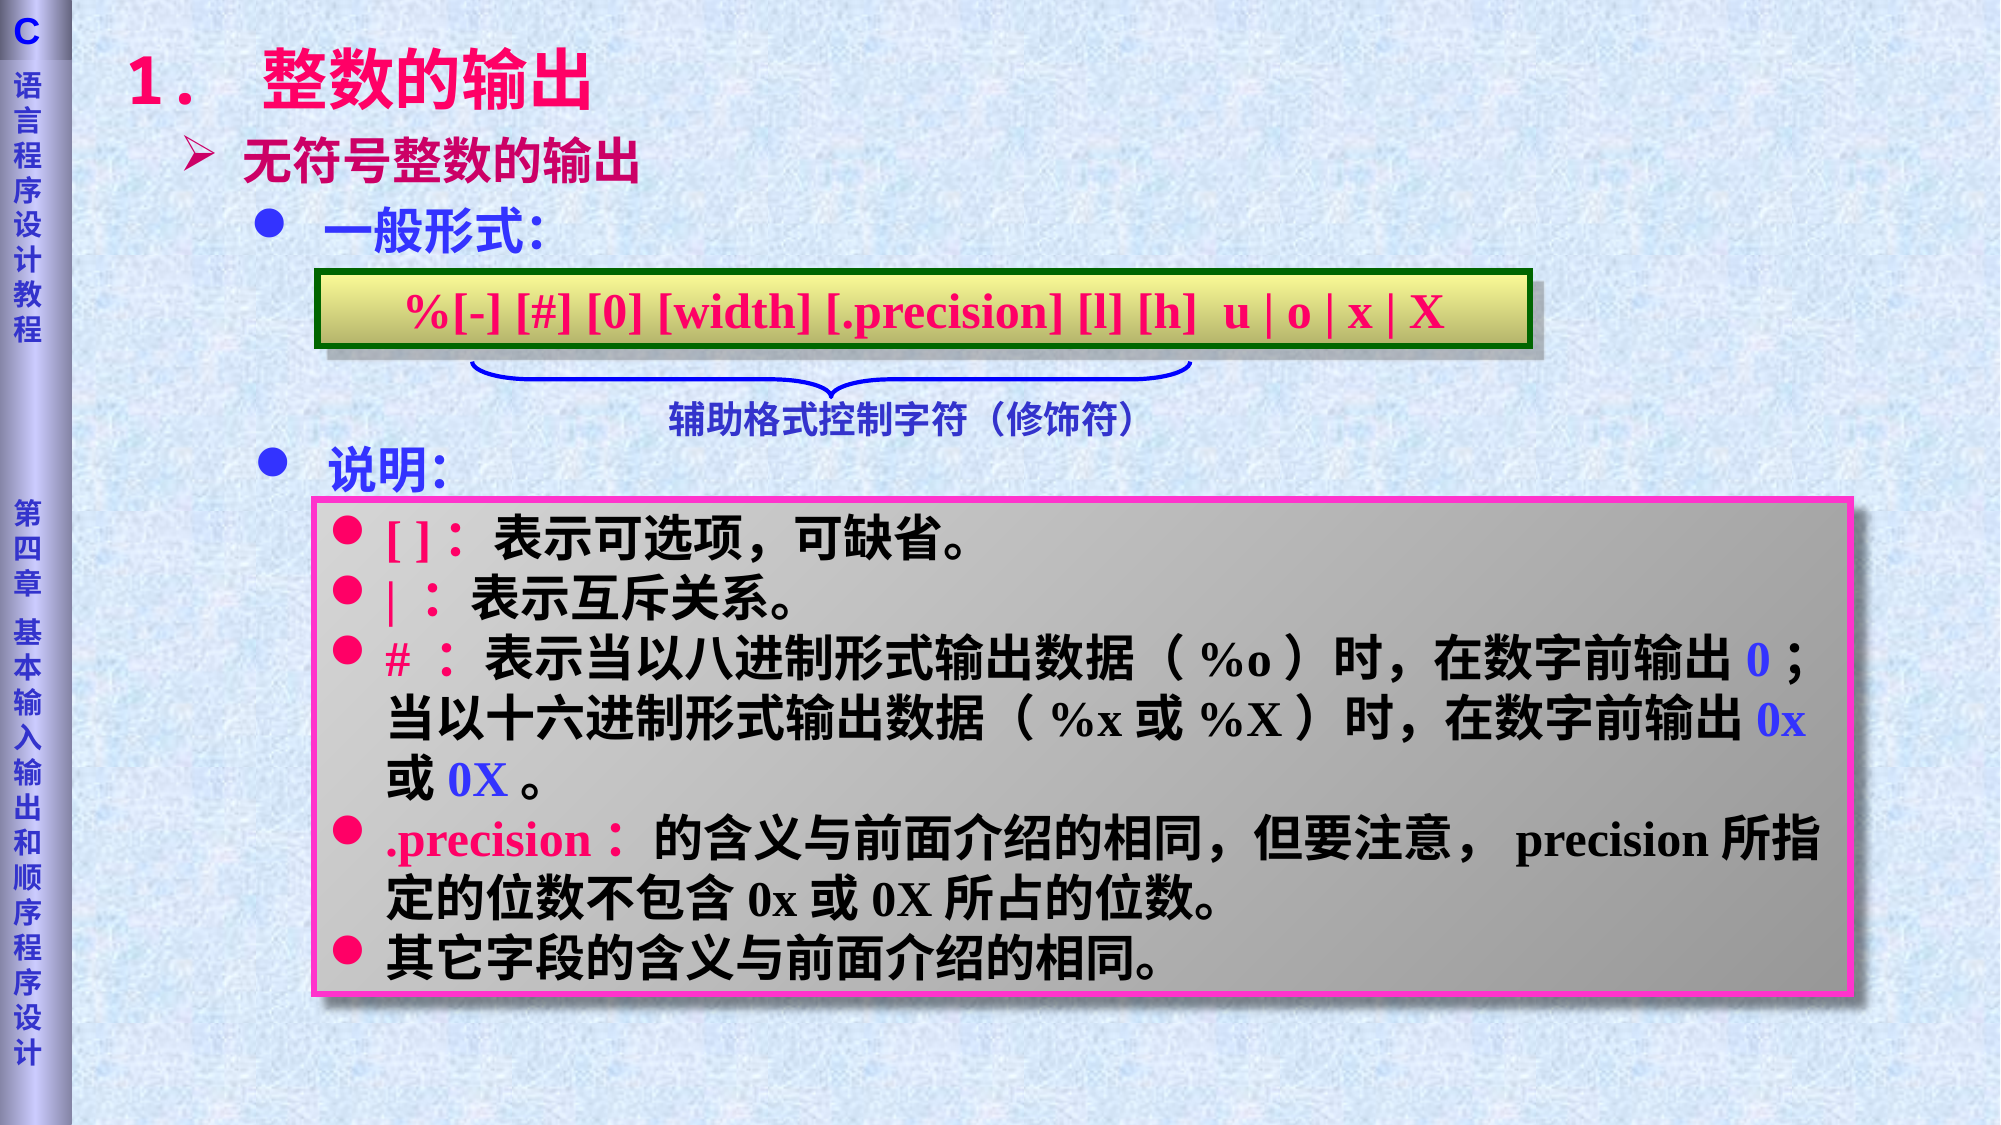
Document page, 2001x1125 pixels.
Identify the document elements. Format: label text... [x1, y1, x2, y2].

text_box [0, 0, 72, 1125]
text_box 说明： [239, 431, 634, 506]
text_box 一般形式： [235, 191, 631, 267]
text_box [ ]：表示可选项，可缺省。 | ：表示互斥关系。 # ：表示当以八进制形式输出数据（%o）时，在数字前输出0；当以十六进制形式输出数据（%x或%X）时，在数字前输出0x或0X。 .precision：的含义与前面介绍的相同，但要注意，precision所指定的位数不包含0x或0X所占的位数。 其它字段的含义与前面介绍的相同。 [314, 499, 1851, 995]
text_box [317, 271, 1530, 452]
picture [72, 0, 2001, 1125]
text_box 1. 整数的输出 [110, 30, 666, 126]
text_box 无符号整数的输出 [164, 122, 725, 198]
